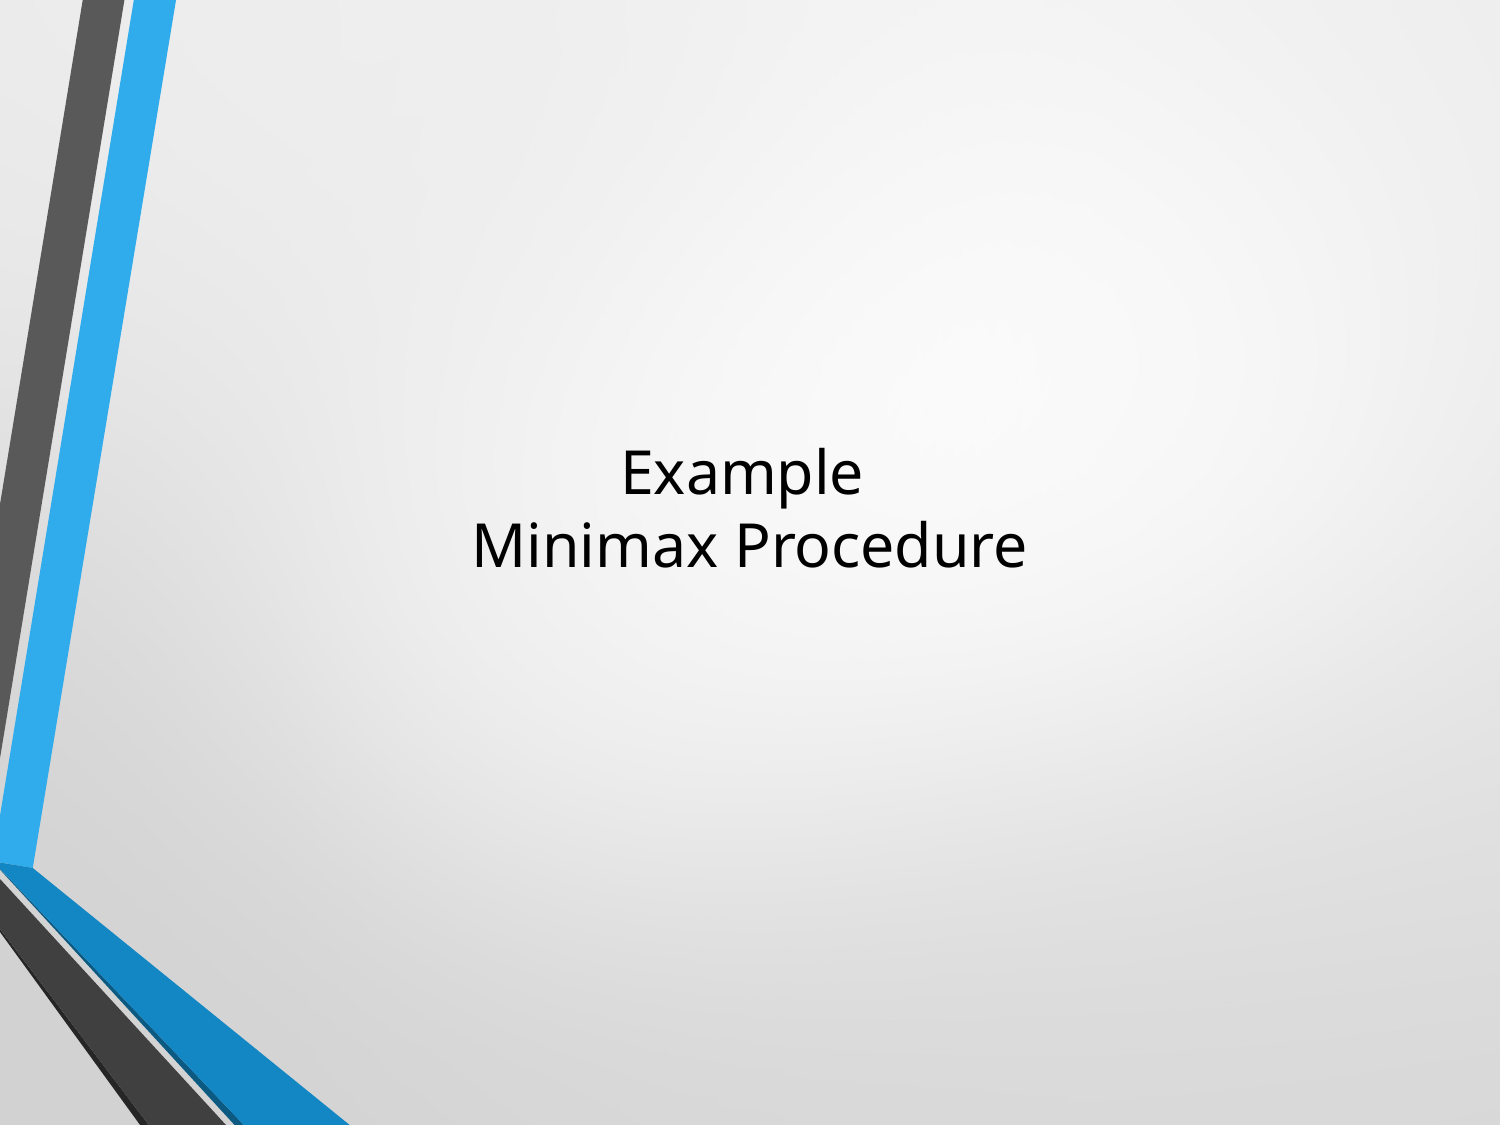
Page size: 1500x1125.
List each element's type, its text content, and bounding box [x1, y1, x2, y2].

title Example Minimax Procedure [75, 425, 1425, 588]
